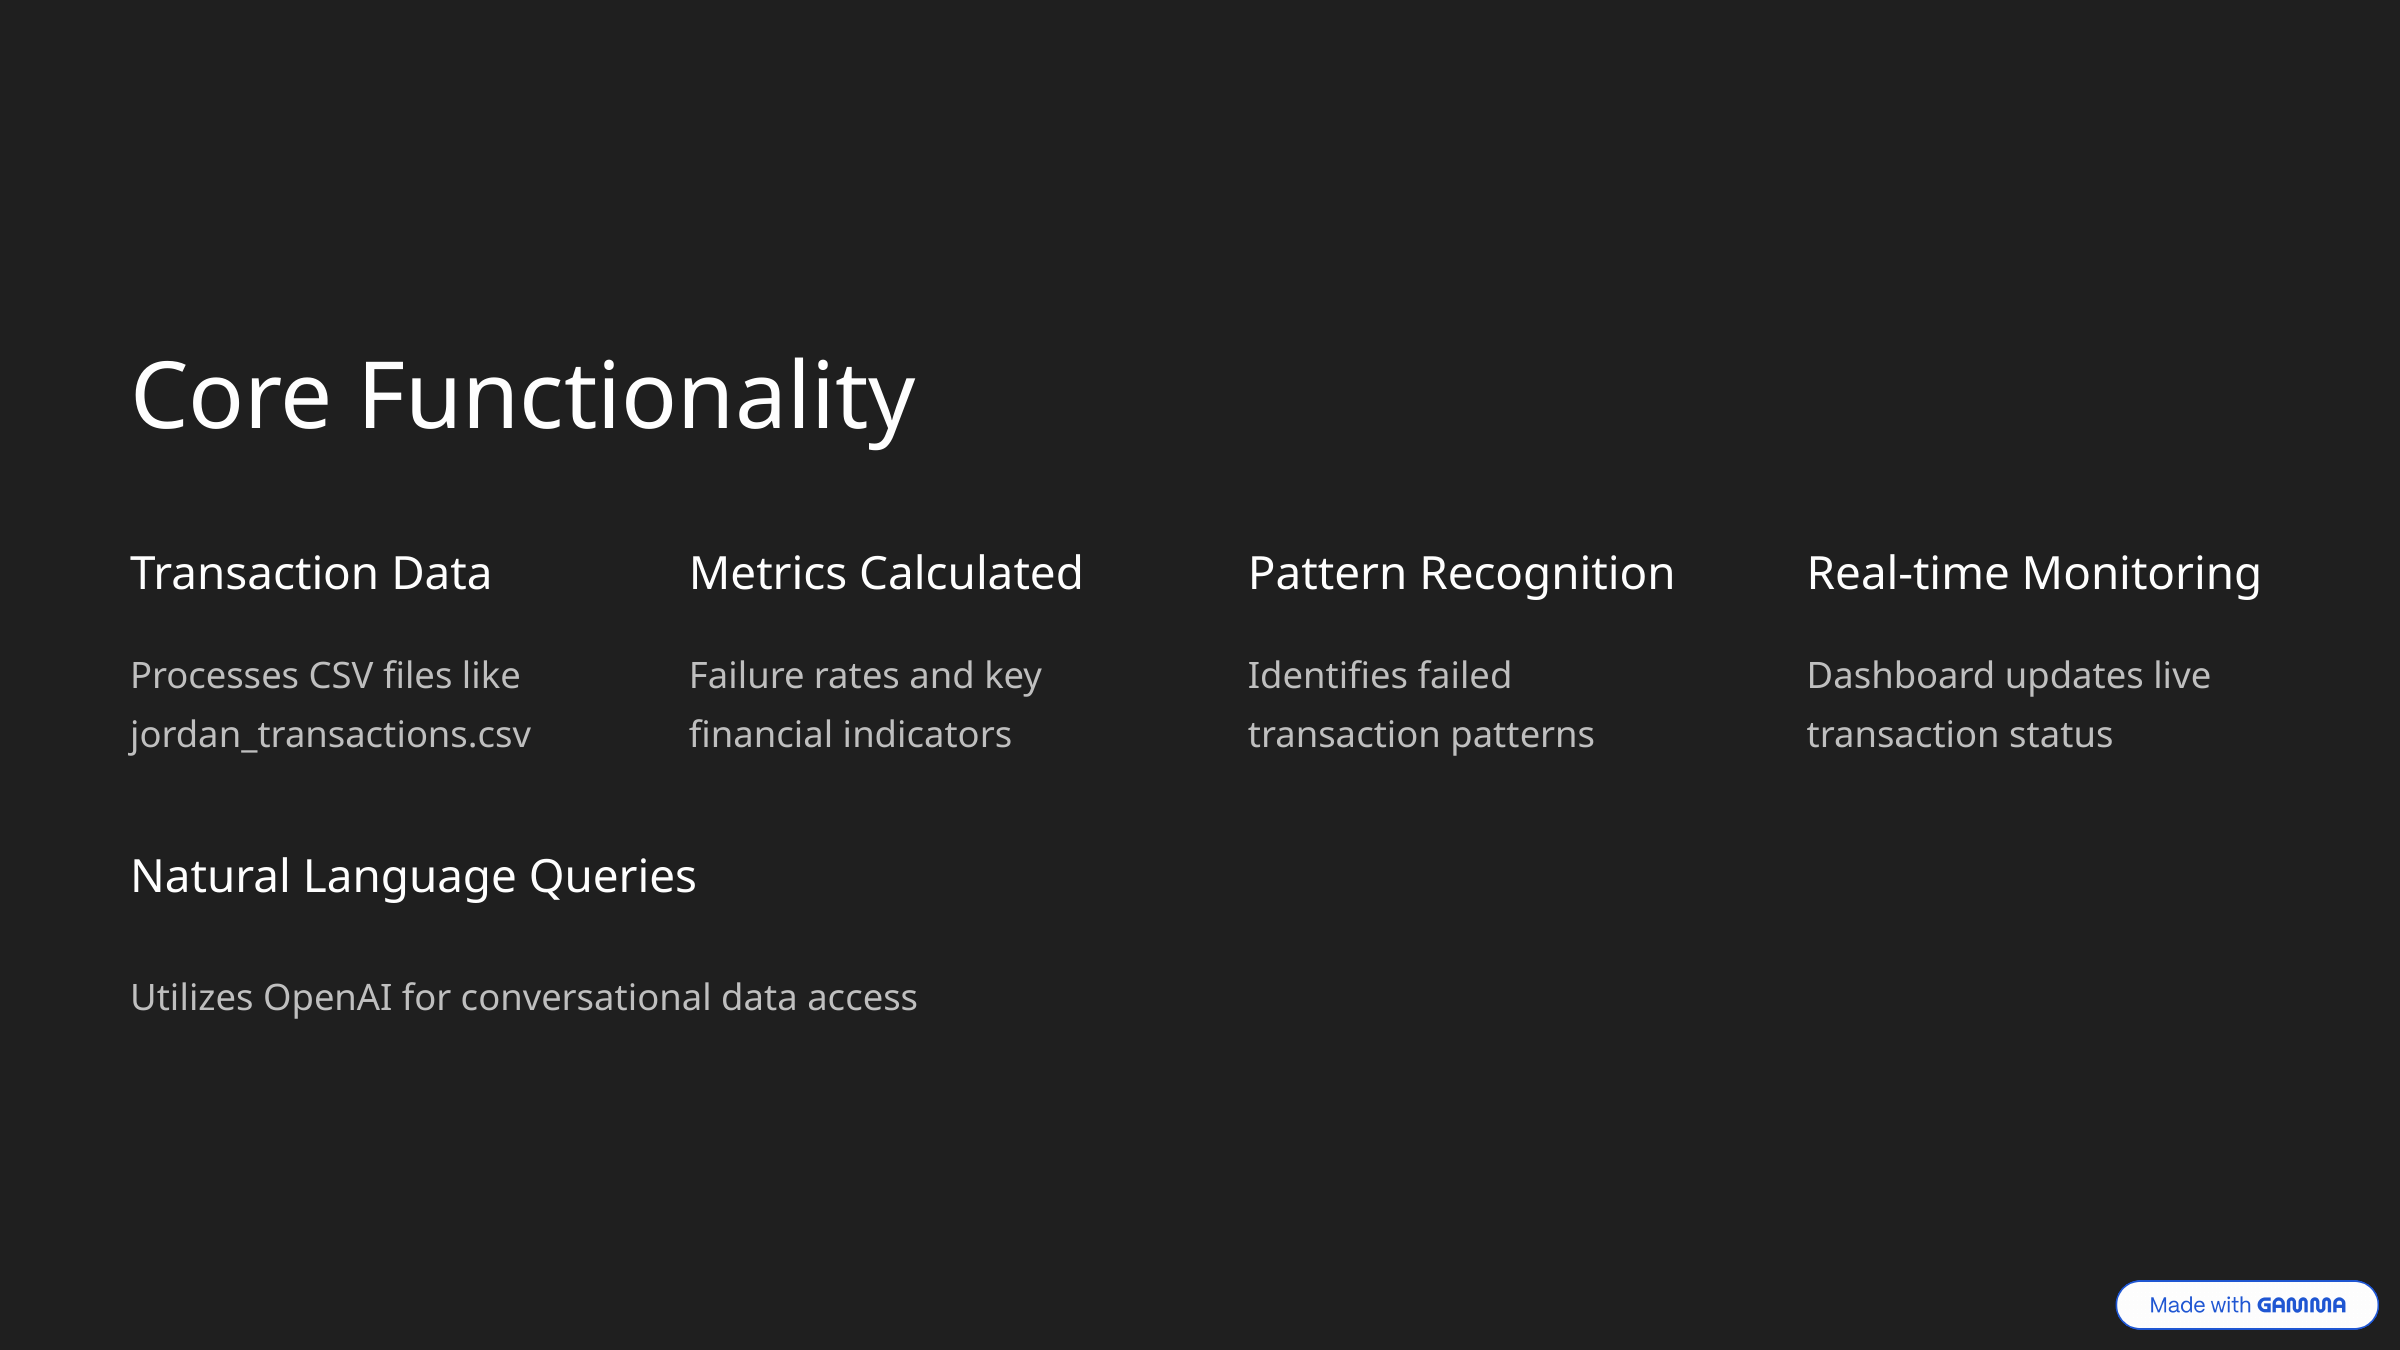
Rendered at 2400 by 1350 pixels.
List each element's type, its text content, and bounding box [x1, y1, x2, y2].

text_box Failure rates and key financial indicators [688, 636, 1156, 756]
text_box Transaction Data [130, 541, 596, 600]
text_box Pattern Recognition [1247, 541, 1713, 600]
text_box Dashboard updates live transaction status [1806, 636, 2274, 756]
text_box Metrics Calculated [688, 541, 1155, 600]
text_box Utilizes OpenAI for conversational data access [130, 958, 2270, 1019]
text_box Natural Language Queries [130, 844, 692, 903]
text_box Processes CSV files like jordan_transactions.csv [130, 636, 597, 756]
text_box Identifies failed transaction patterns [1247, 636, 1715, 756]
text_box Core Functionality [130, 331, 1061, 448]
picture [2106, 1271, 2389, 1339]
text_box Real-time Monitoring [1806, 541, 2272, 600]
